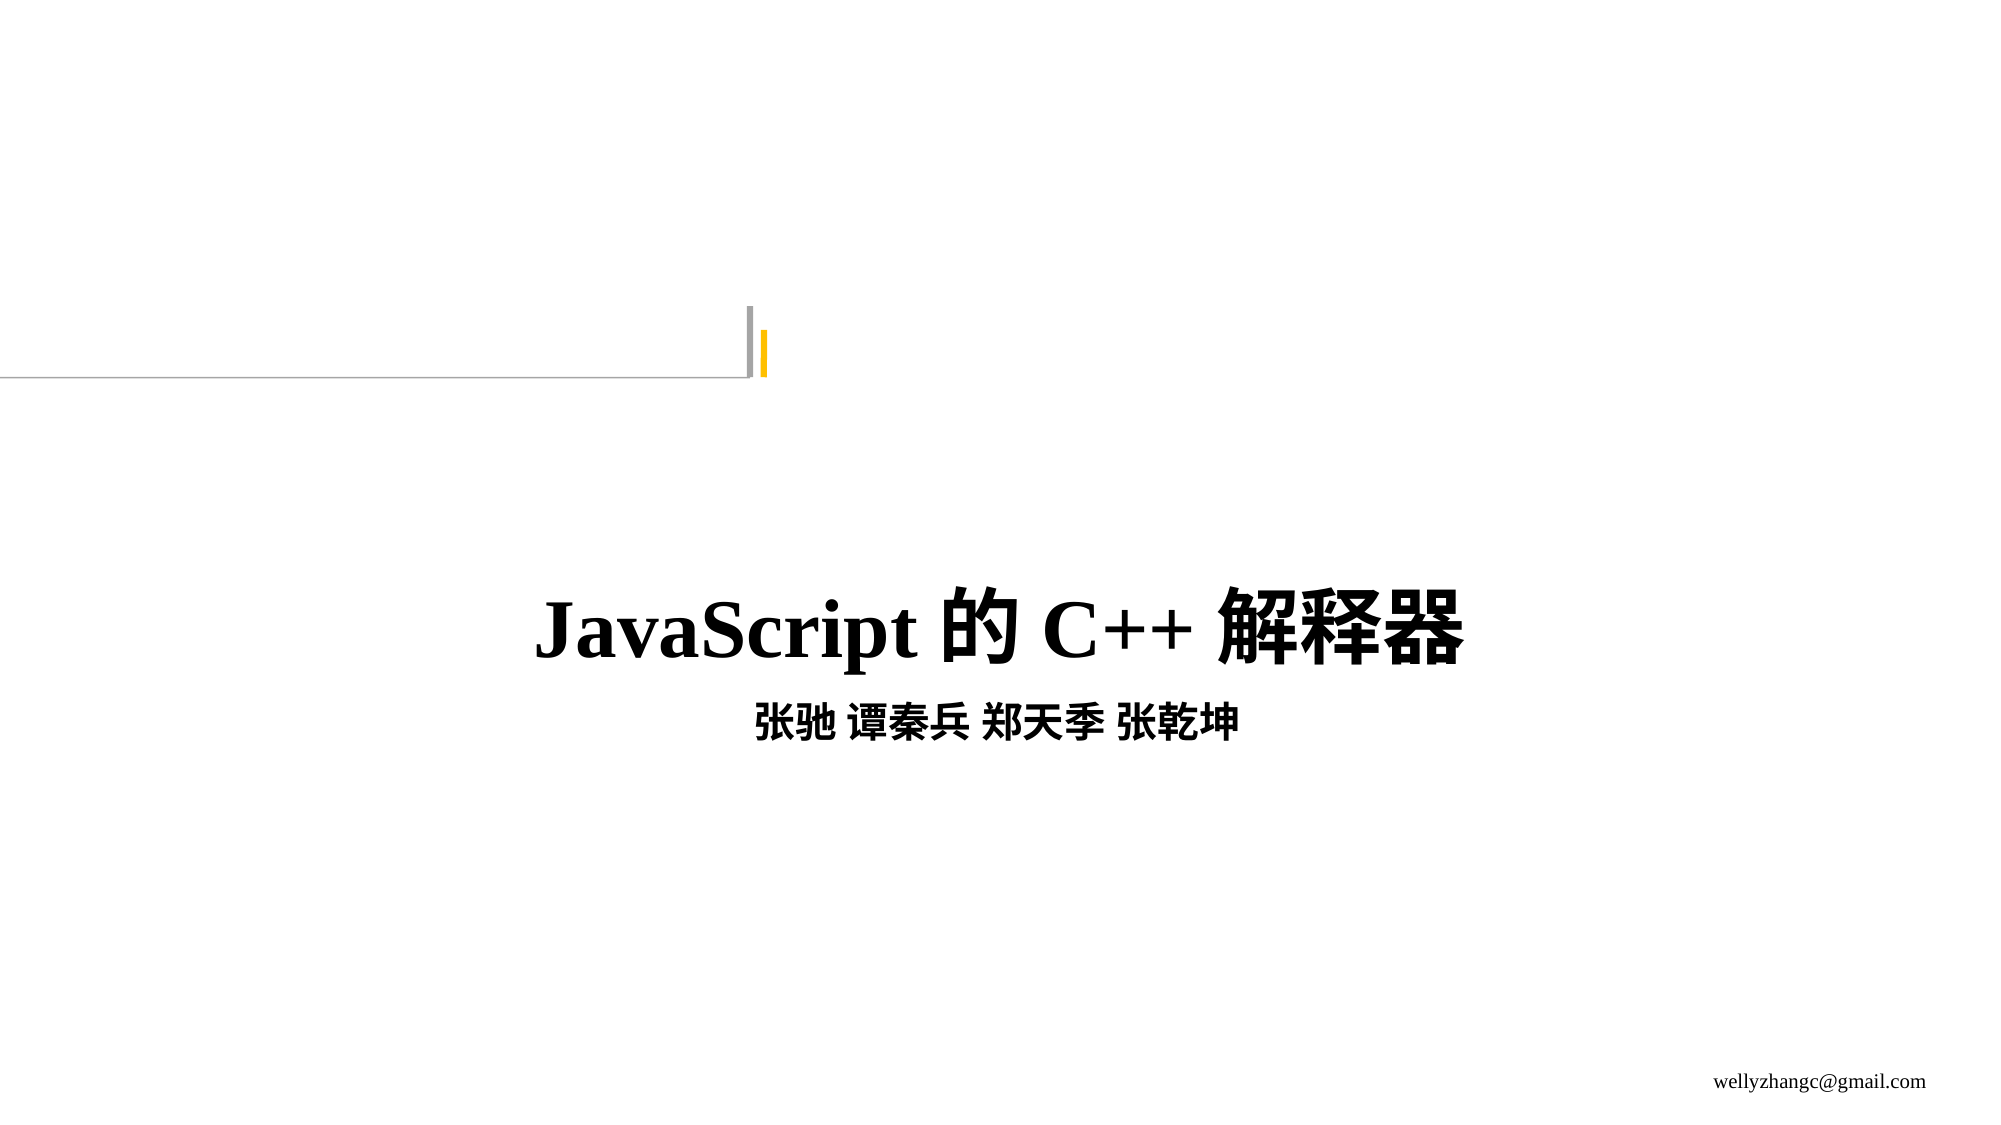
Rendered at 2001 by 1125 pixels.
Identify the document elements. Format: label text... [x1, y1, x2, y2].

title 张驰 谭秦兵 郑天季 张乾坤 [738, 664, 1262, 754]
text_box wellyzhangc@gmail.com [1698, 1060, 1942, 1100]
title JavaScript的C++解释器 [253, 441, 1747, 683]
